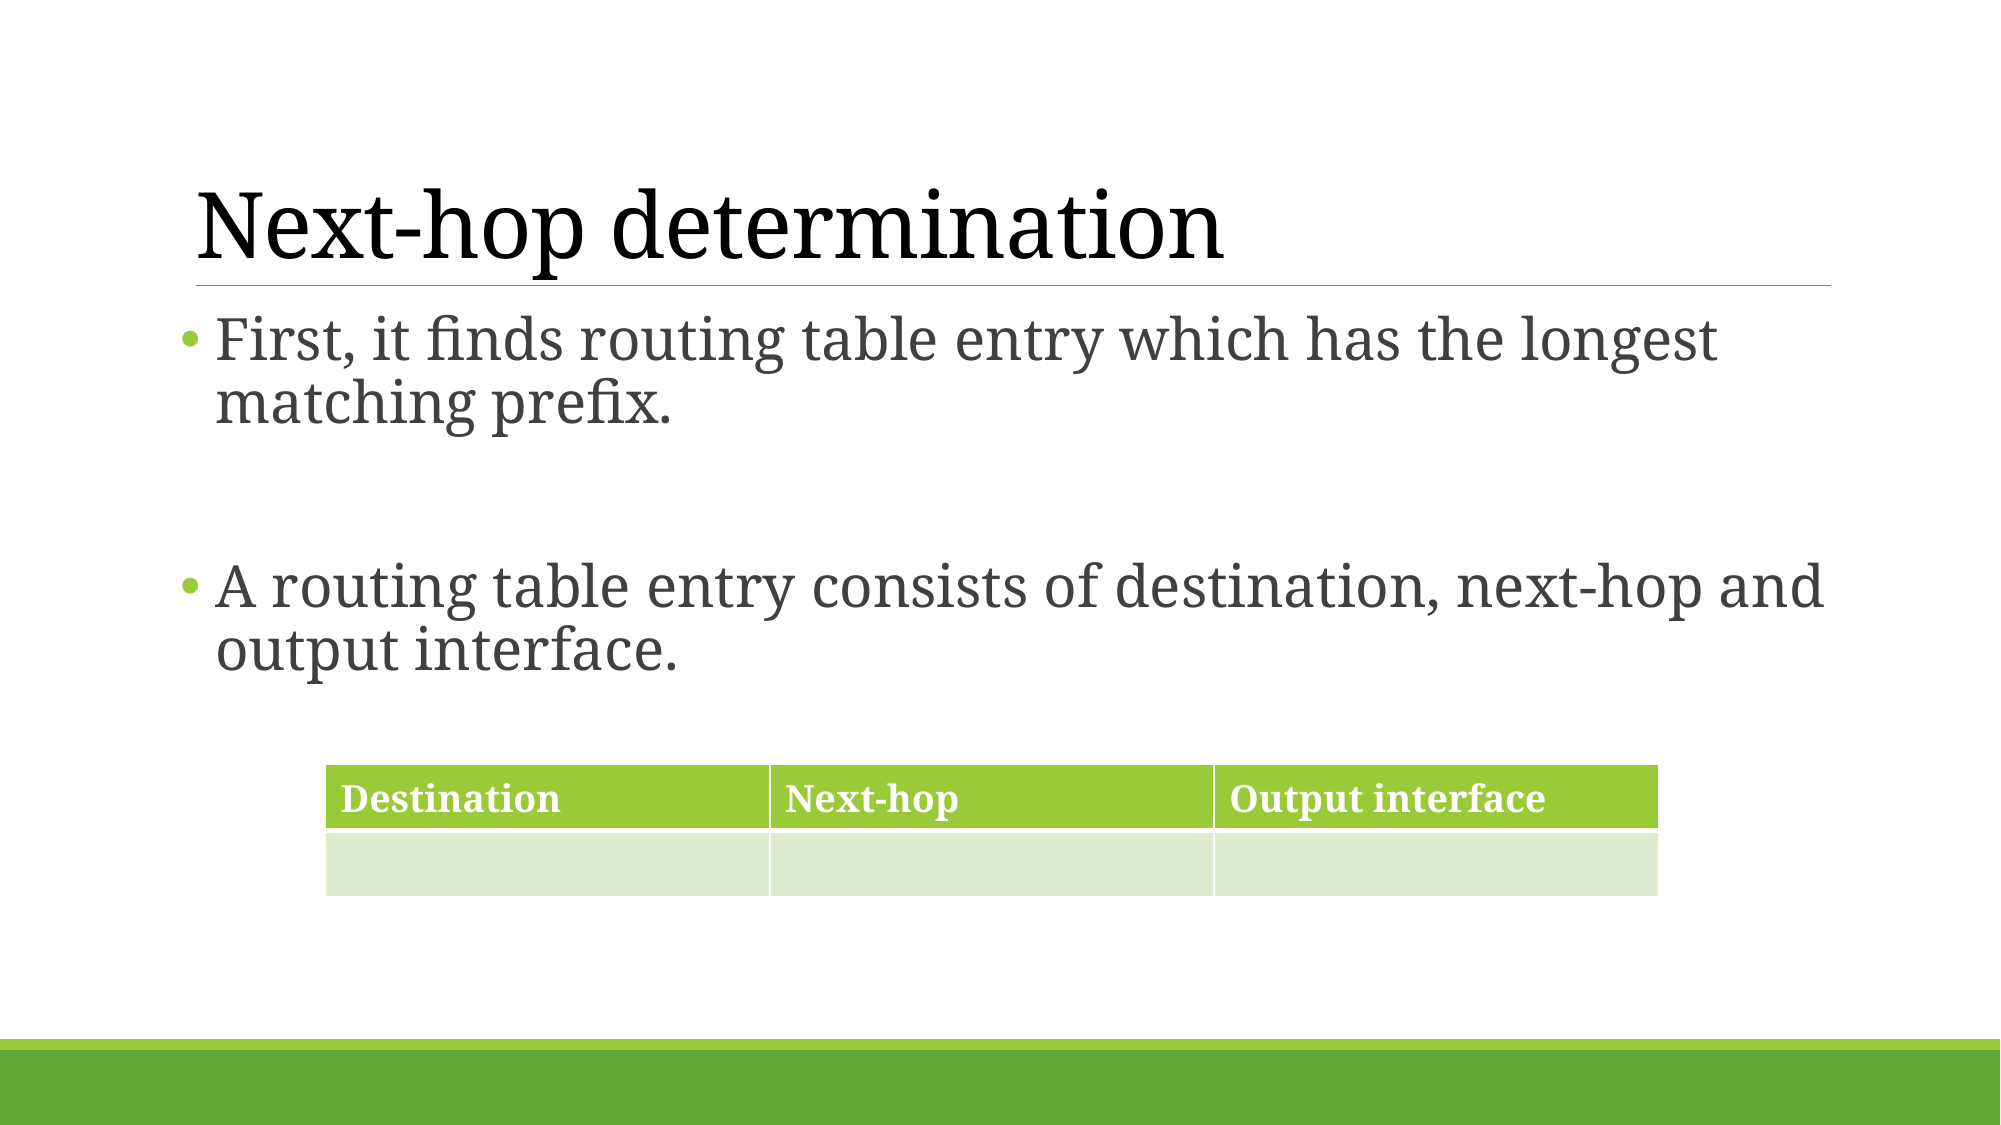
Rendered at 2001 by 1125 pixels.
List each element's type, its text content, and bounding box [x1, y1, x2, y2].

title Next-hop determination [180, 47, 1830, 285]
table_header Next-hop [771, 765, 1213, 828]
table_cell [771, 833, 1213, 896]
table_cell [326, 833, 769, 896]
table_cell [1215, 833, 1658, 896]
list First, it finds routing table entry which has the longest matching prefix. A routing table entry consists of destination, next-hop and output interface. [180, 302, 1830, 963]
table_header Destination [326, 765, 769, 828]
table_header Output interface [1215, 765, 1658, 828]
